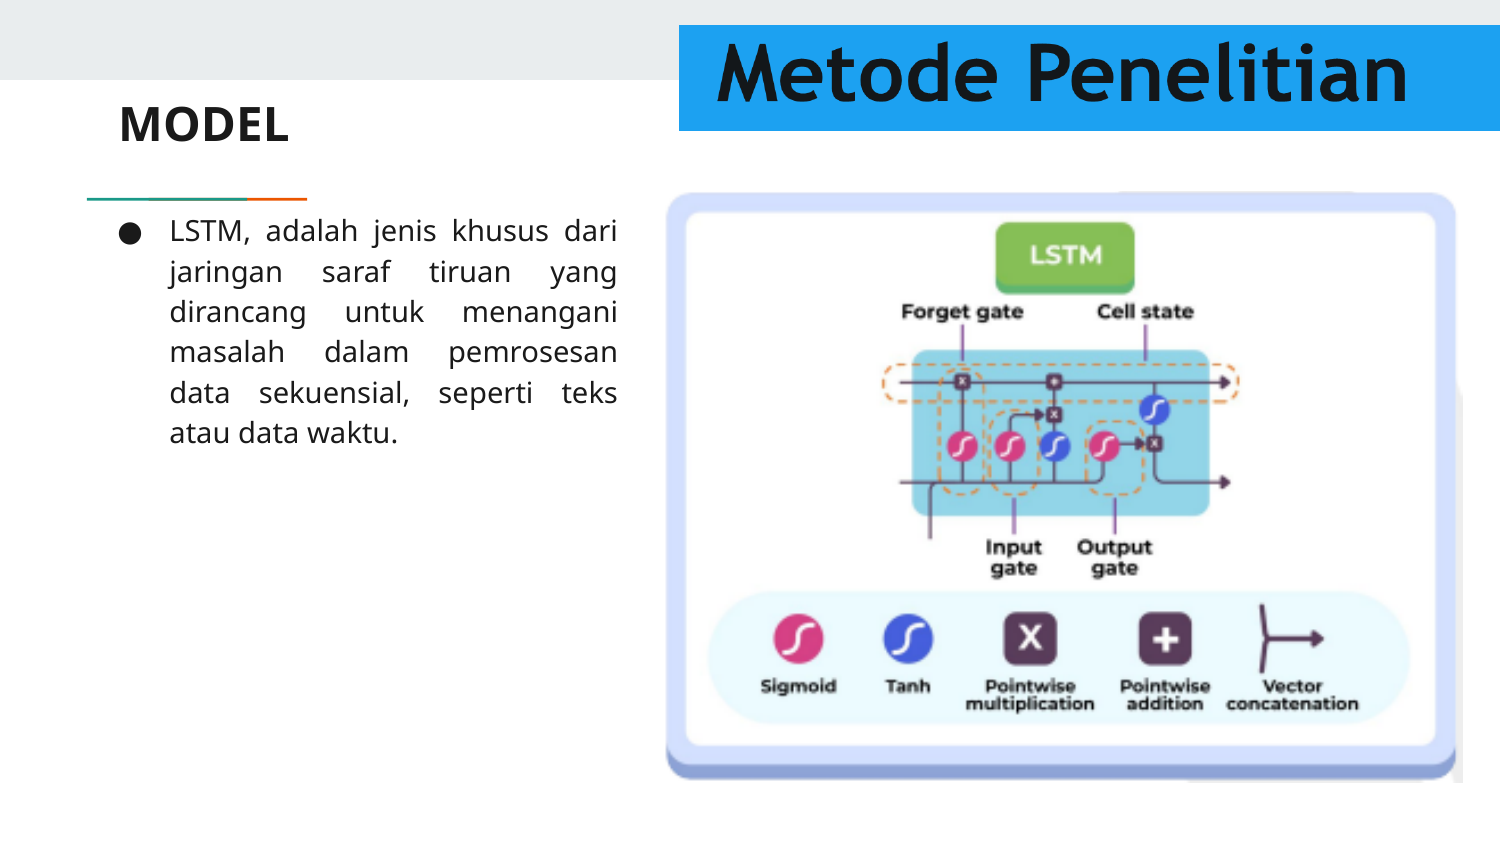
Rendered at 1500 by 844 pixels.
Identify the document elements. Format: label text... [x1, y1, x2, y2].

picture [666, 0, 1500, 167]
title MODEL [103, 78, 661, 167]
picture [662, 191, 1463, 783]
list LSTM, adalah jenis khusus dari jaringan saraf tiruan yang dirancang untuk menangani masalah dalam pemrosesan data sekuensial, seperti teks atau data waktu. [79, 192, 634, 516]
